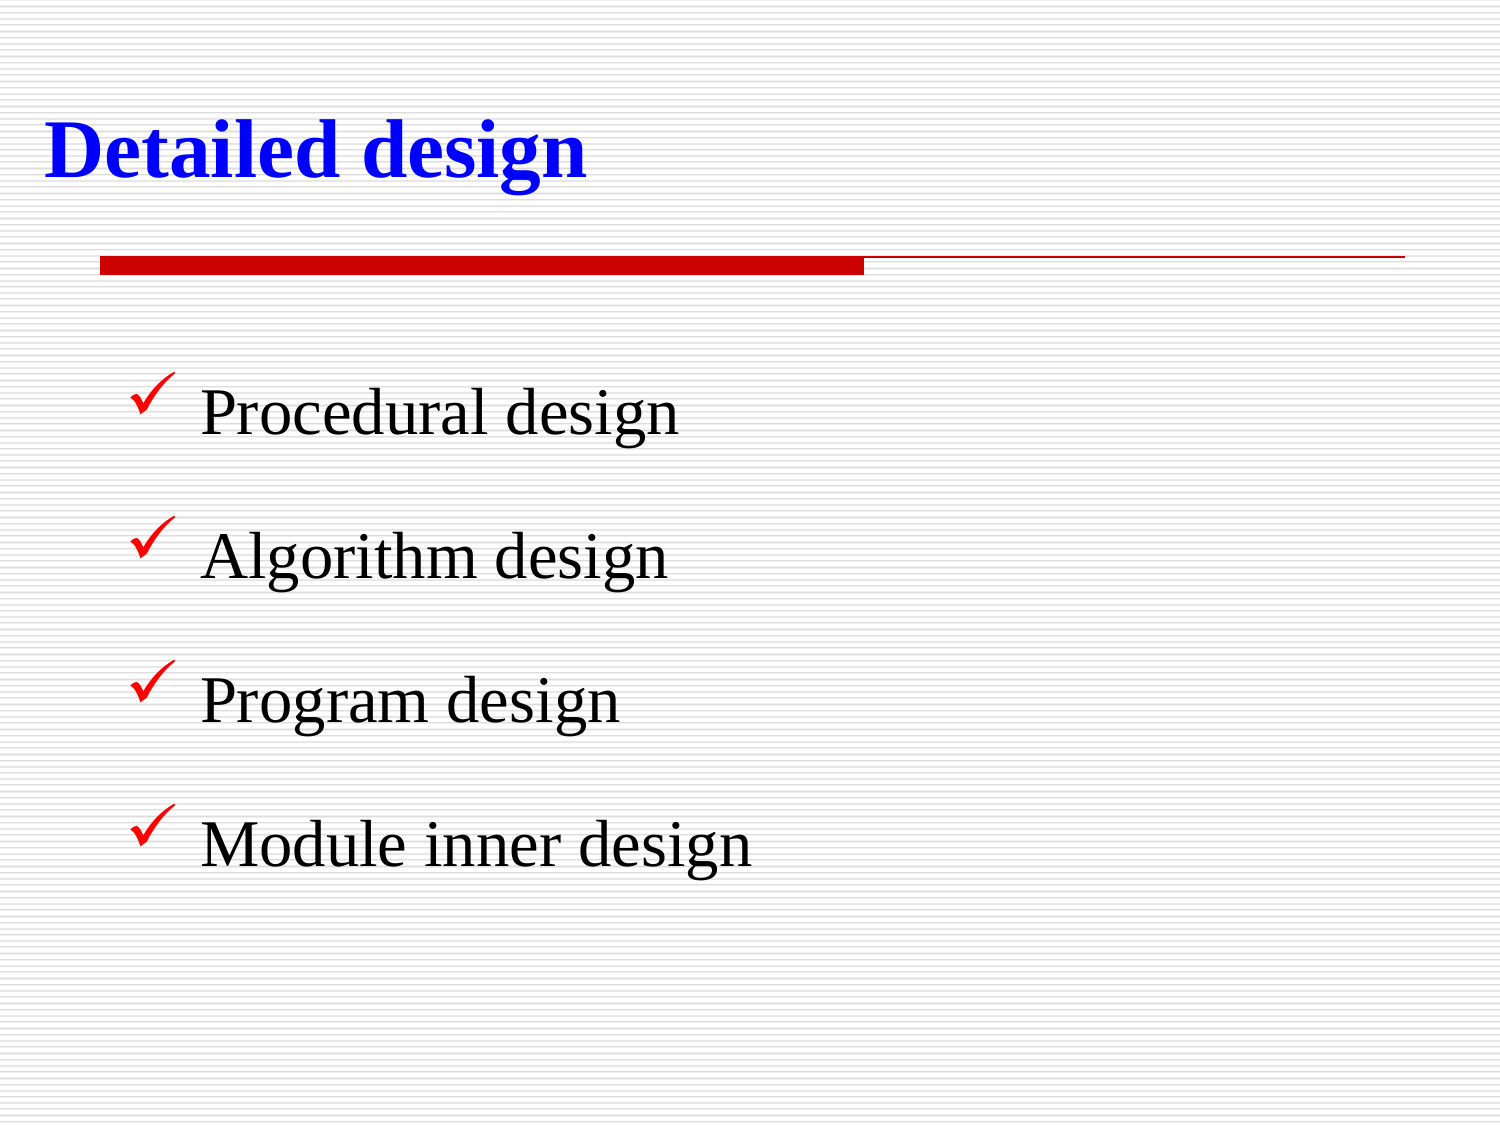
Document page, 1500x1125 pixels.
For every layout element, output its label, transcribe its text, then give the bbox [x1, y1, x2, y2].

text_box Detailed design [29, 97, 716, 203]
picture [0, 0, 1500, 1125]
text_box Procedural design Algorithm design Program design Module inner design [110, 296, 769, 888]
